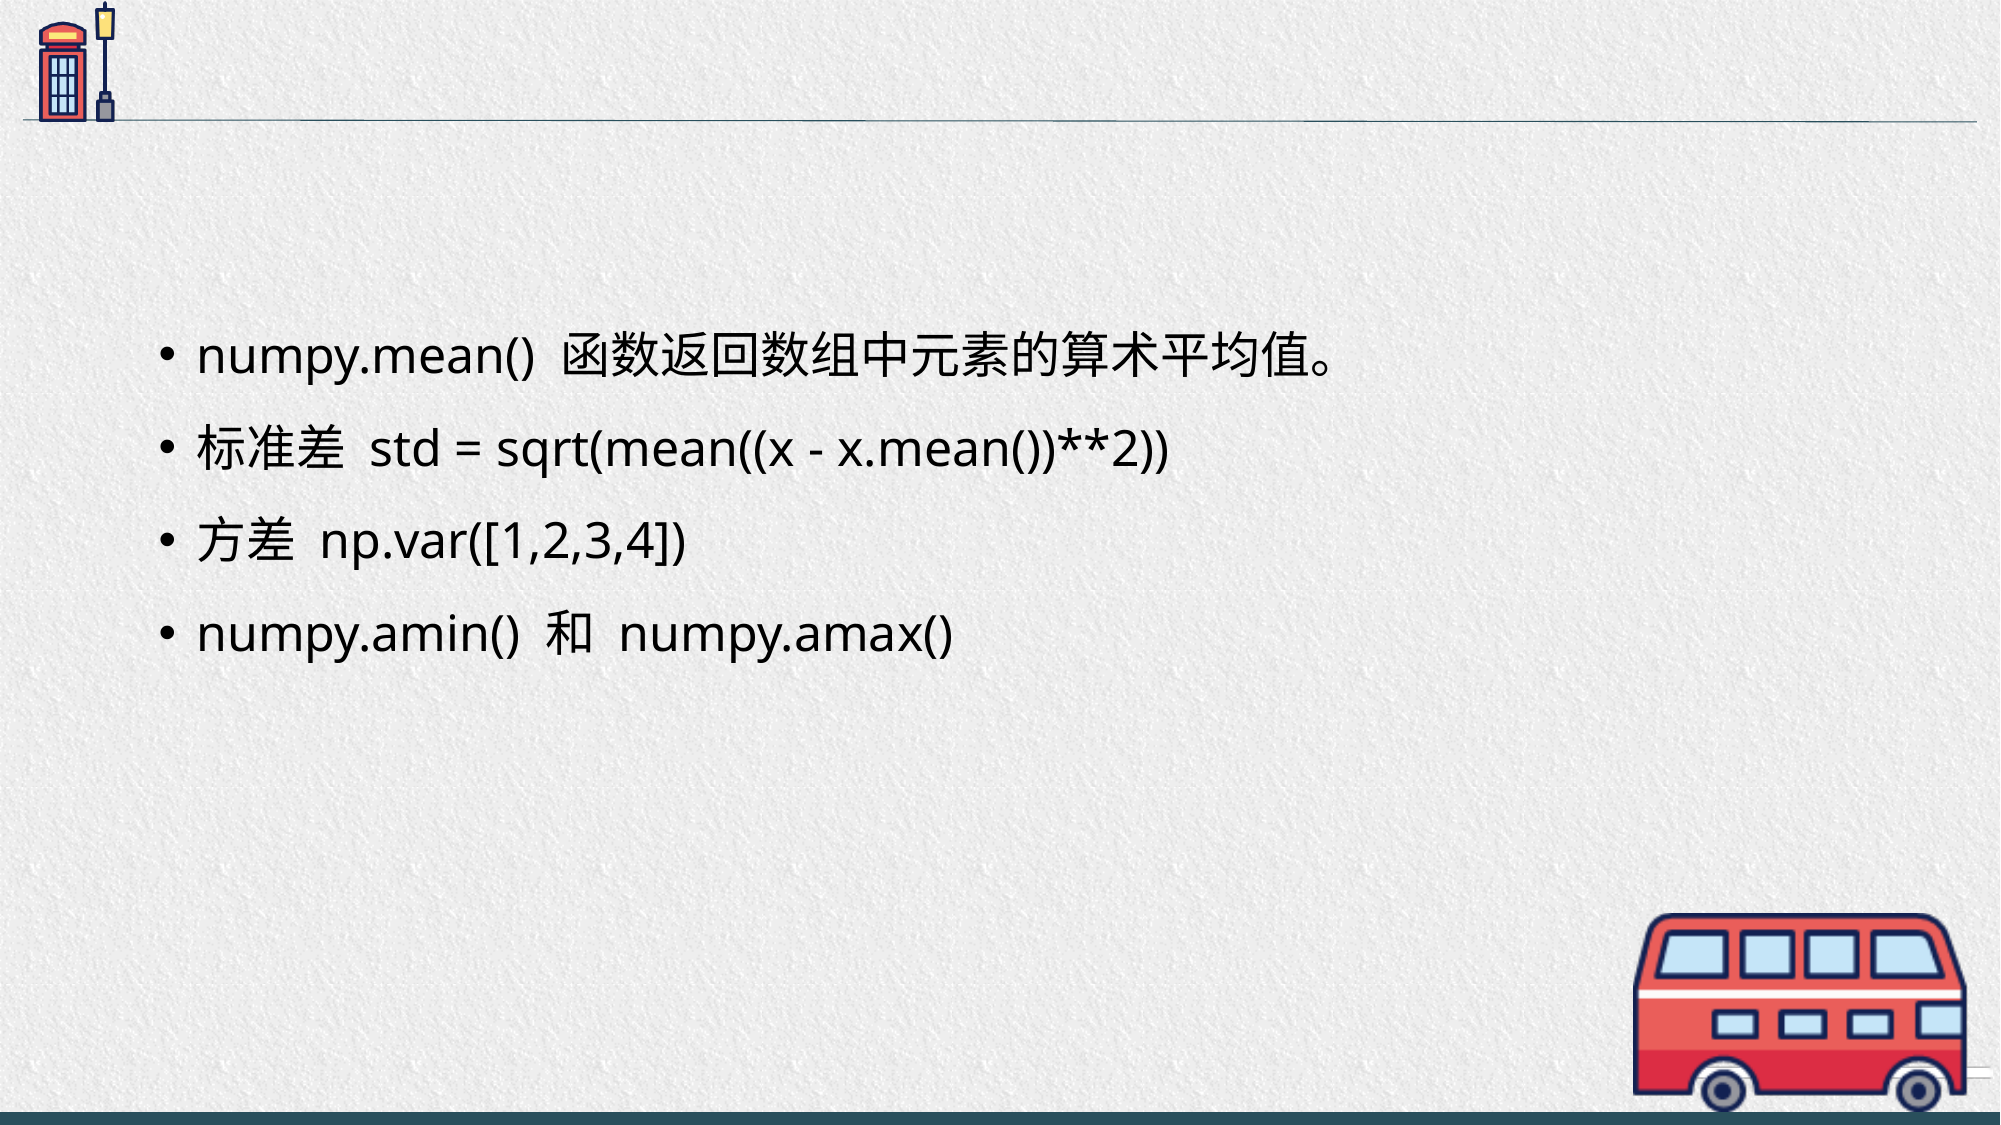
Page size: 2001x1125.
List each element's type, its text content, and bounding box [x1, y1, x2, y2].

picture [0, 0, 2001, 1125]
list numpy.mean() 函数返回数组中元素的算术平均值。 标准差 std = sqrt(mean((x - x.mean())**2)) 方差 np.var([1,2,3,4]) numpy.amin() 和 numpy.amax() [143, 303, 1857, 1013]
